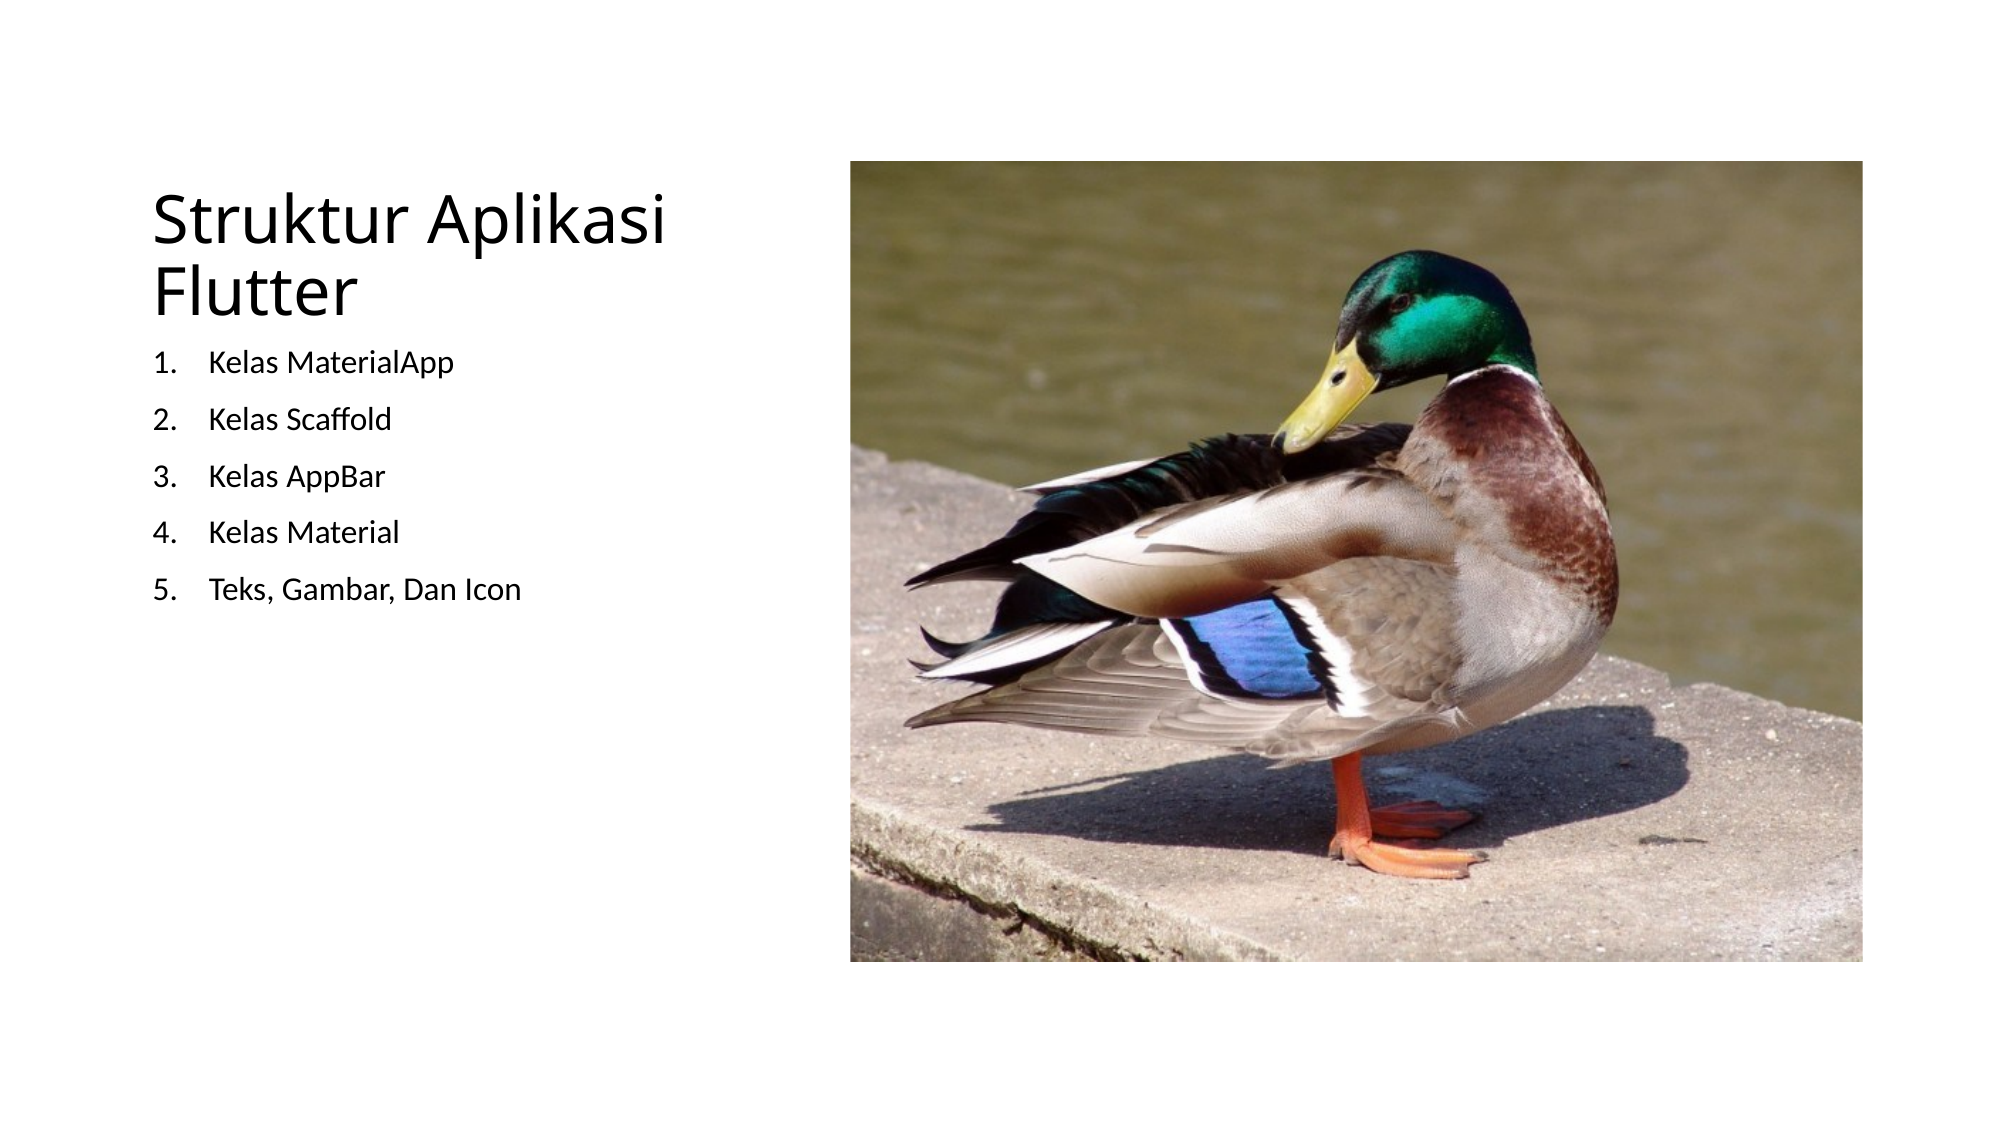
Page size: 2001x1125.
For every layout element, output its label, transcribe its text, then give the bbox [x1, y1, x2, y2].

list Kelas MaterialApp Kelas Scaffold Kelas AppBar Kelas Material Teks, Gambar, Dan Icon [137, 337, 783, 963]
title Struktur Aplikasi Flutter [137, 75, 783, 337]
picture [850, 161, 1863, 962]
